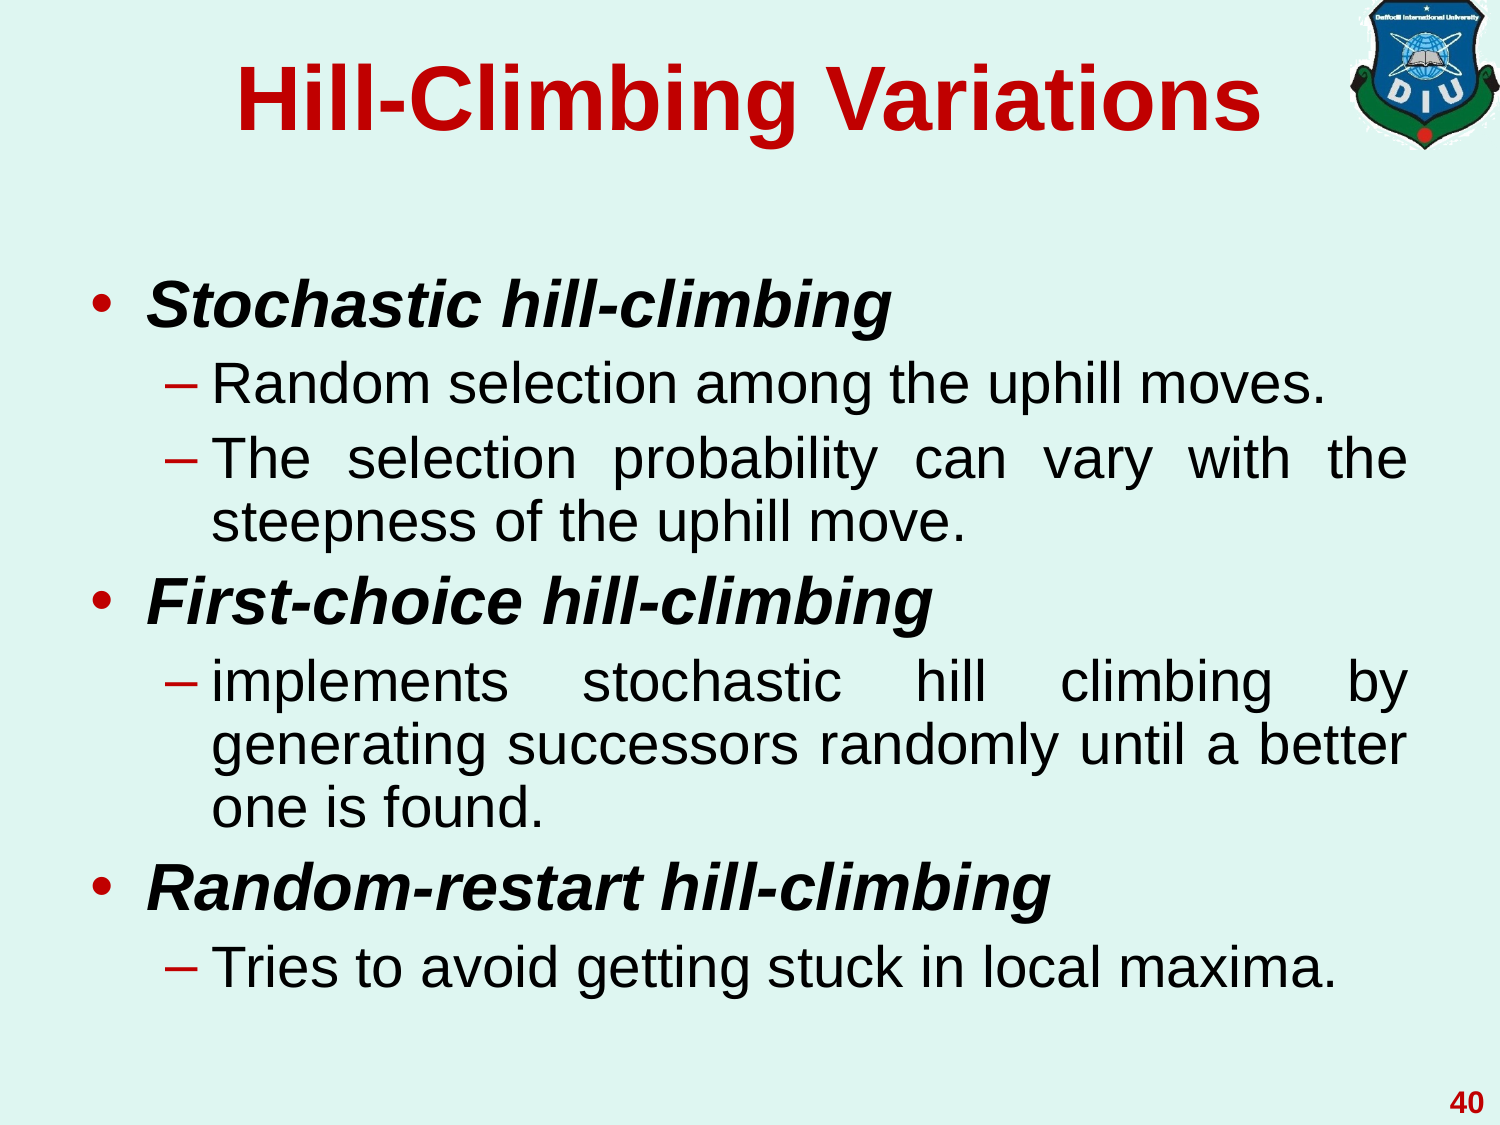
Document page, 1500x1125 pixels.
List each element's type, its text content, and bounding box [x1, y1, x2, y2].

list Stochastic hill-climbing Random selection among the uphill moves. The selection probability can vary with the steepness of the uphill move. First-choice hill-climbing implements stochastic hill climbing by generating successors randomly until a better one is found. Random-restart hill-climbing Tries to avoid getting stuck in local maxima. [75, 262, 1425, 1005]
text_box ‹#› [1187, 1049, 1500, 1125]
title Hill-Climbing Variations [75, 0, 1425, 188]
picture [1349, 0, 1500, 151]
